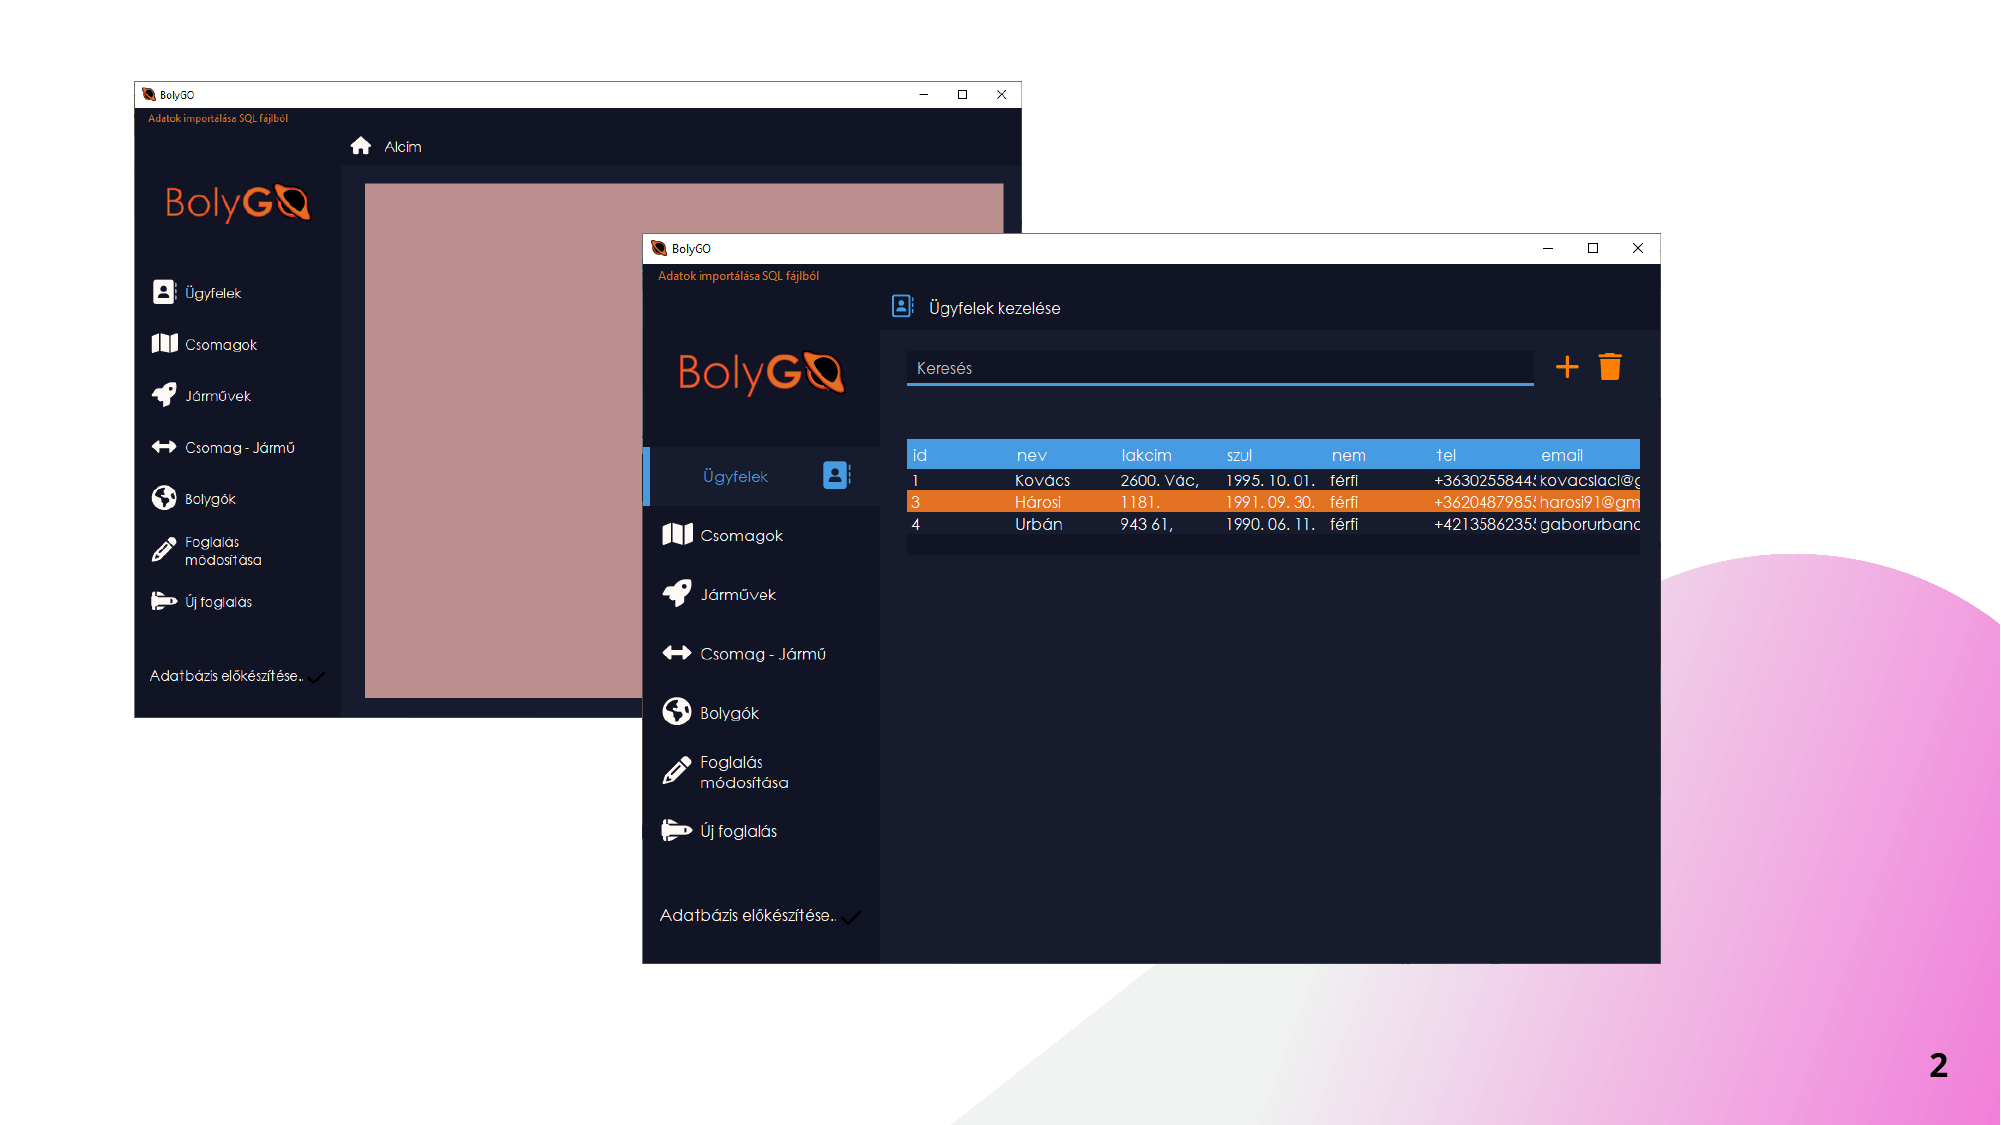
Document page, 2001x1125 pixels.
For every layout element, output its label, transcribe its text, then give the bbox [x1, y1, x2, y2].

slide_number 2 [1862, 1036, 1964, 1097]
picture [134, 81, 1661, 964]
